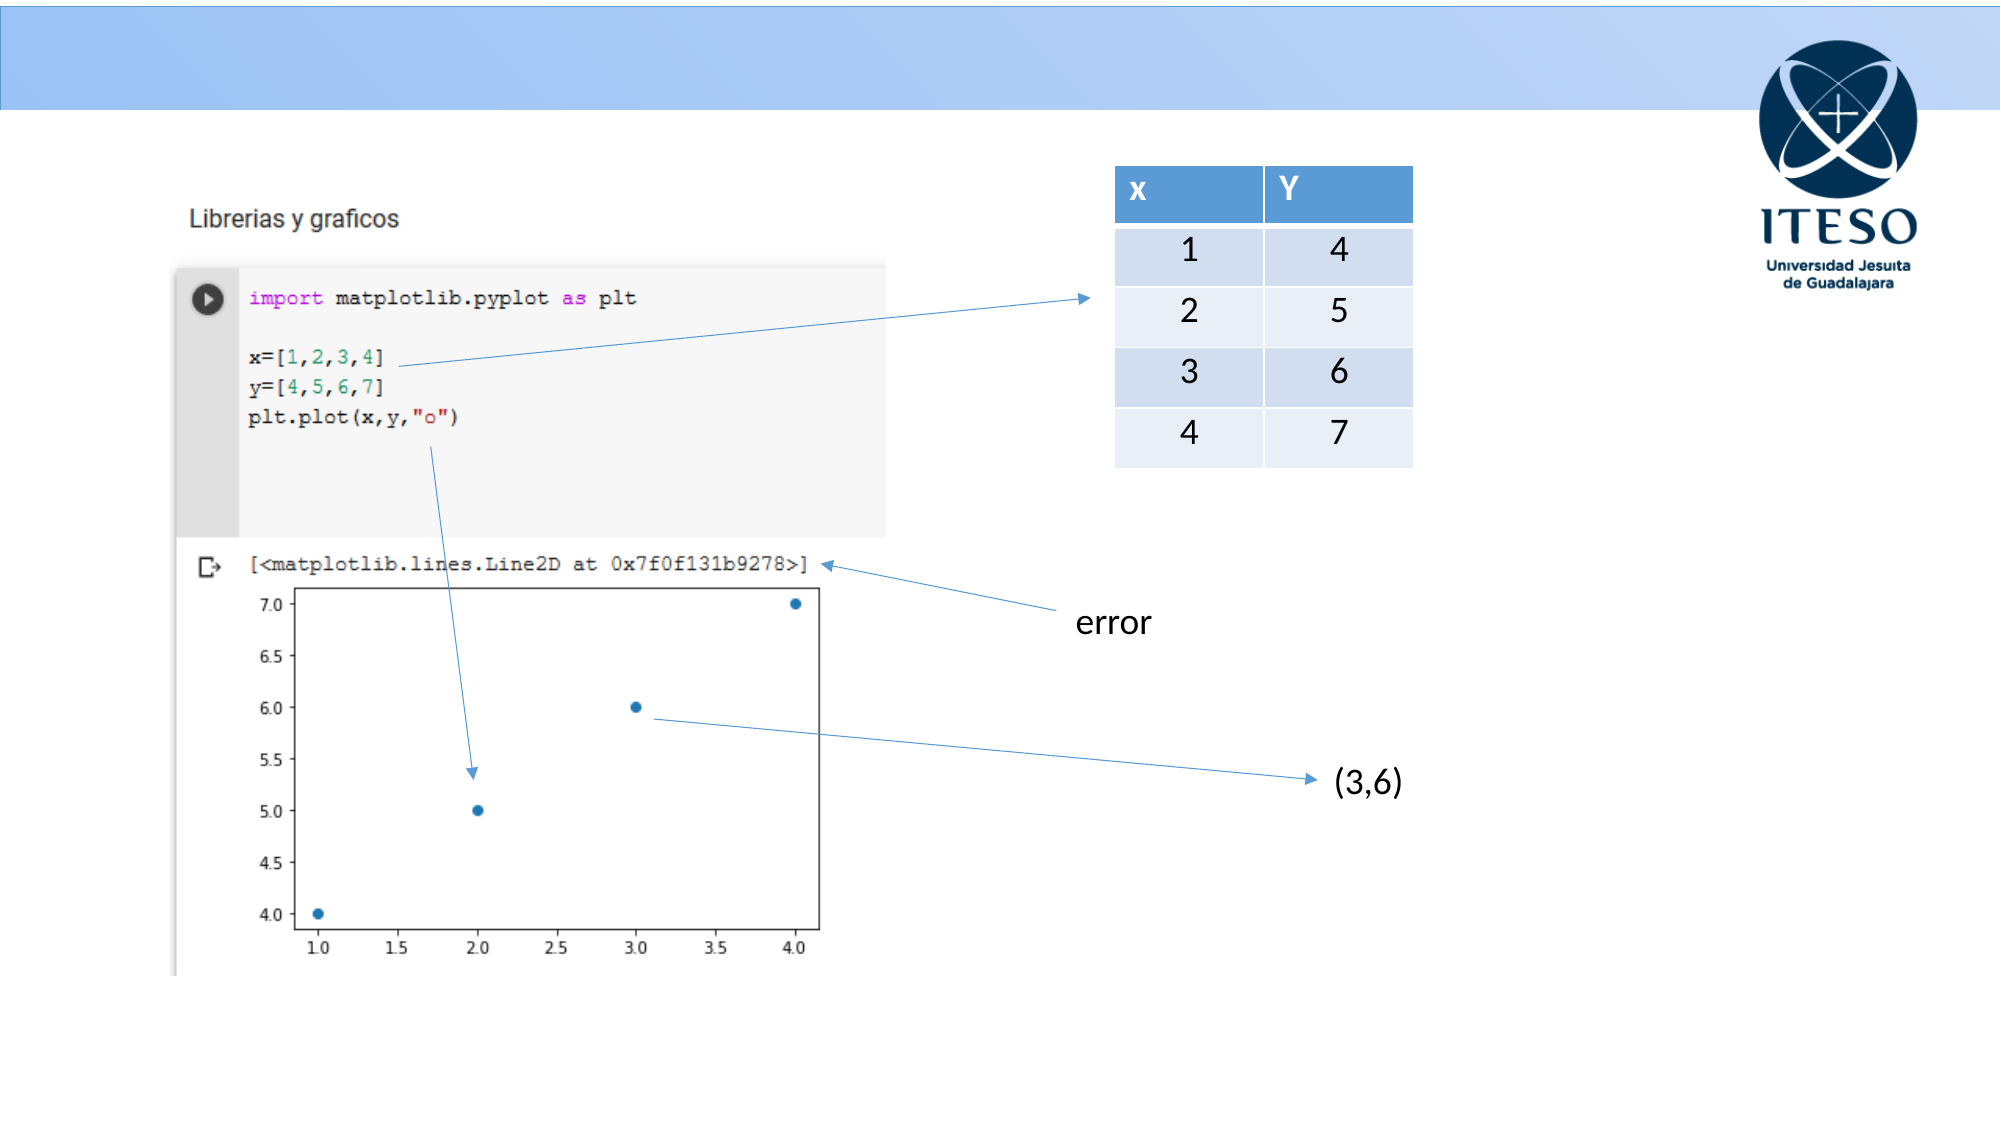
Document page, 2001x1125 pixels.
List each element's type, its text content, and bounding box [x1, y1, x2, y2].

table_cell 4 [1115, 409, 1263, 468]
table_cell 6 [1265, 348, 1413, 407]
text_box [820, 563, 1057, 611]
table_cell 7 [1265, 409, 1413, 468]
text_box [398, 297, 1091, 367]
text_box error [1060, 589, 1168, 650]
table_cell 4 [1265, 229, 1413, 286]
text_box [653, 718, 1318, 780]
table_header x [1115, 166, 1263, 223]
table_cell 2 [1115, 288, 1263, 347]
picture [169, 187, 886, 976]
picture [1709, 35, 1970, 296]
text_box (3,6) [1318, 749, 1419, 810]
text_box [0, 5, 2000, 111]
table_header Y [1265, 166, 1413, 223]
table_cell 5 [1265, 288, 1413, 347]
table_cell 3 [1115, 348, 1263, 407]
table_cell 1 [1115, 229, 1263, 286]
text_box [430, 446, 474, 780]
